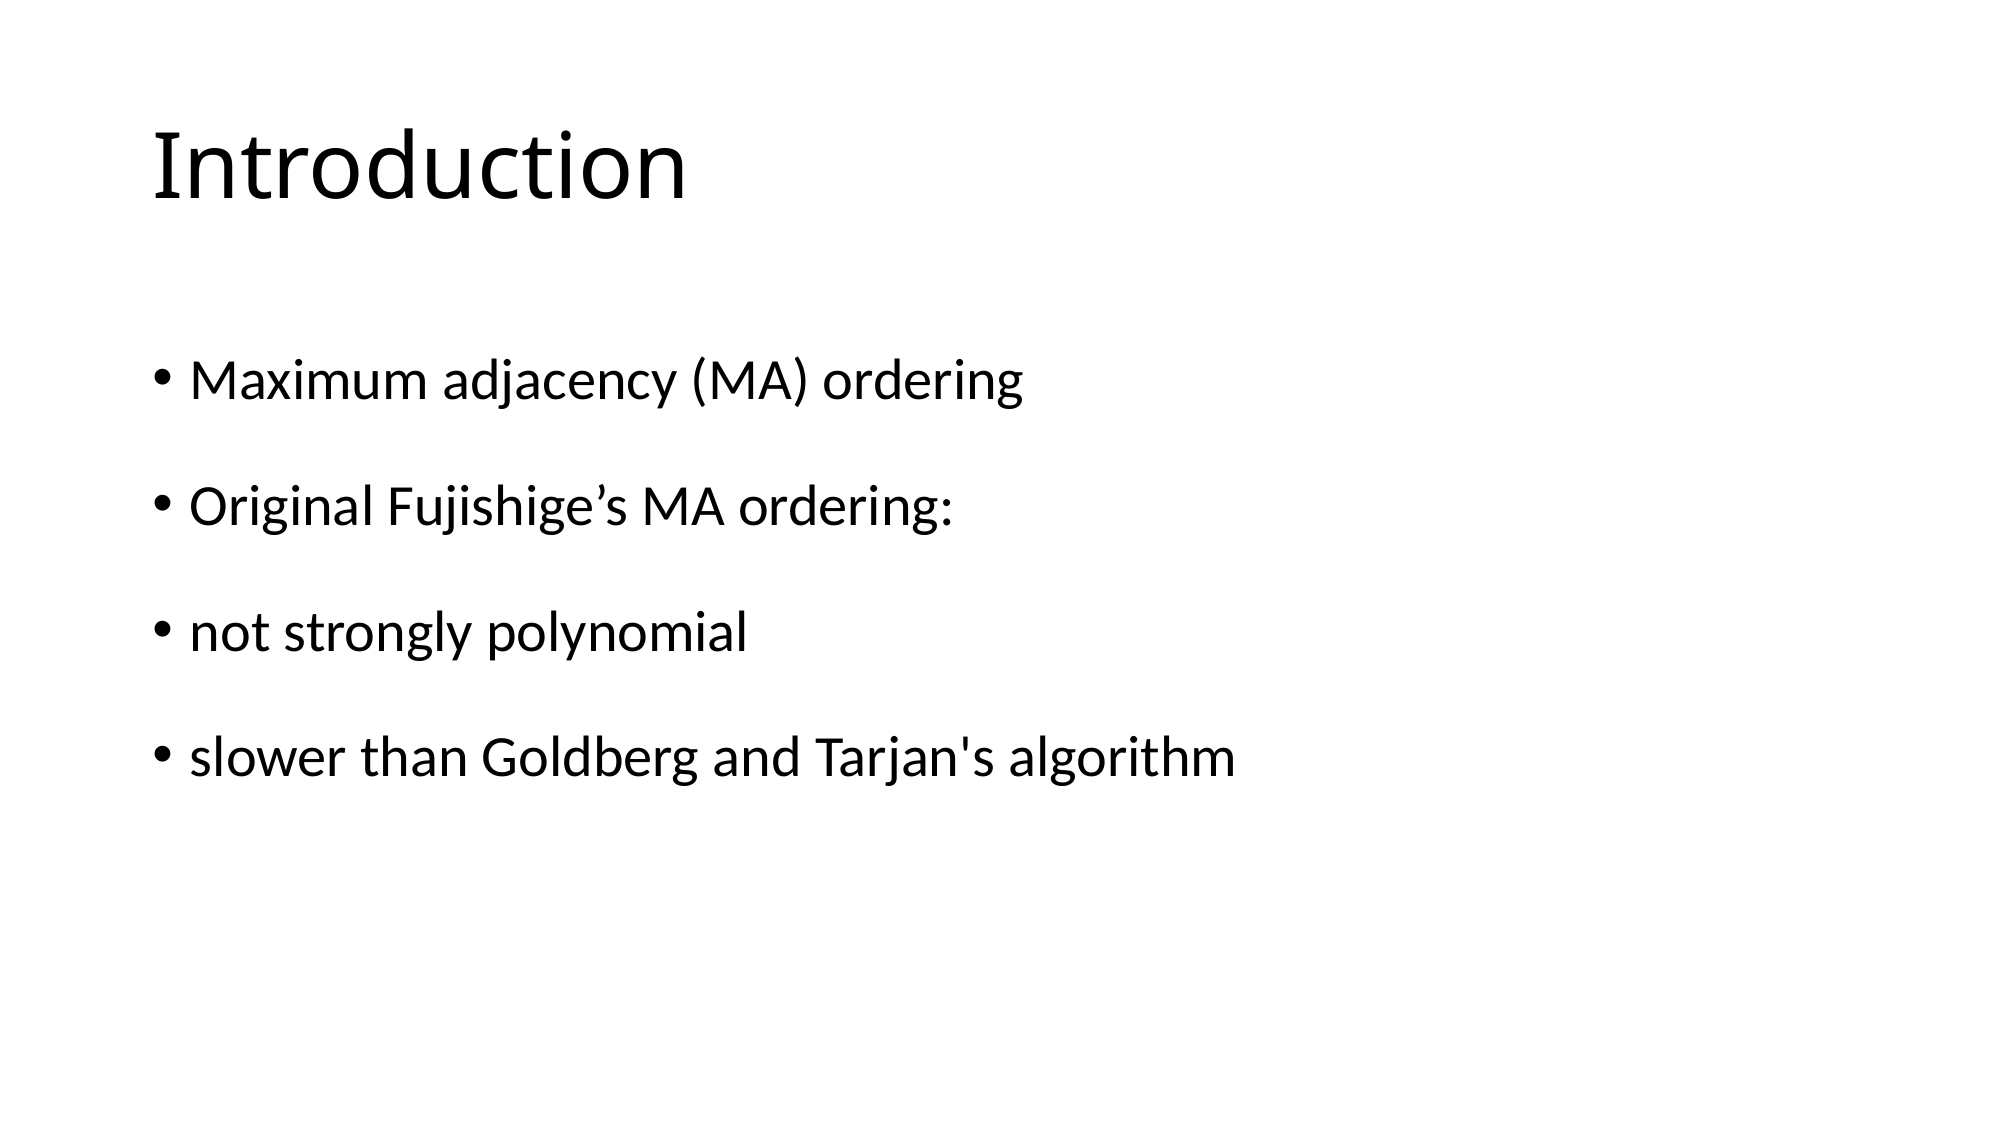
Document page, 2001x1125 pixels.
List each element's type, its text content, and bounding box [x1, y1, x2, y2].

title Introduction [137, 59, 1863, 278]
